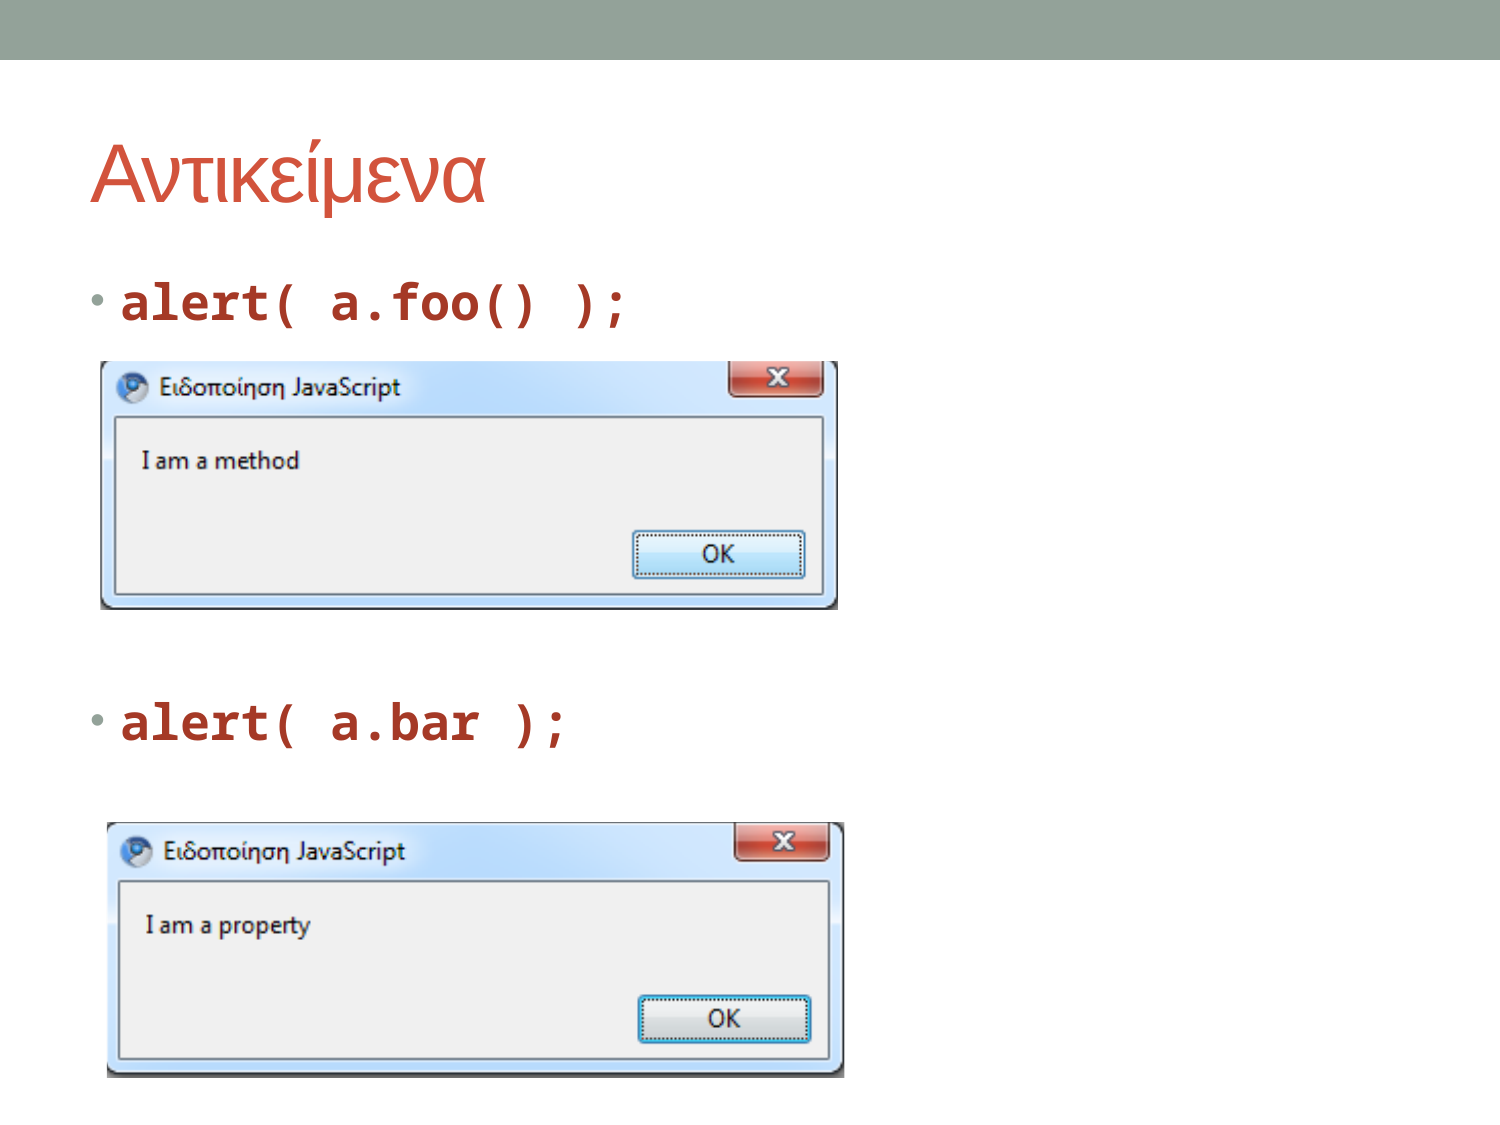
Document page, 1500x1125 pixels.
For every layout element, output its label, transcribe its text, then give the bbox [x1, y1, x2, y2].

picture [100, 361, 839, 610]
picture [106, 822, 845, 1078]
list alert( a.foo() ); alert( a.bar ); [75, 262, 1425, 1063]
title Αντικείμενα [75, 87, 1425, 250]
